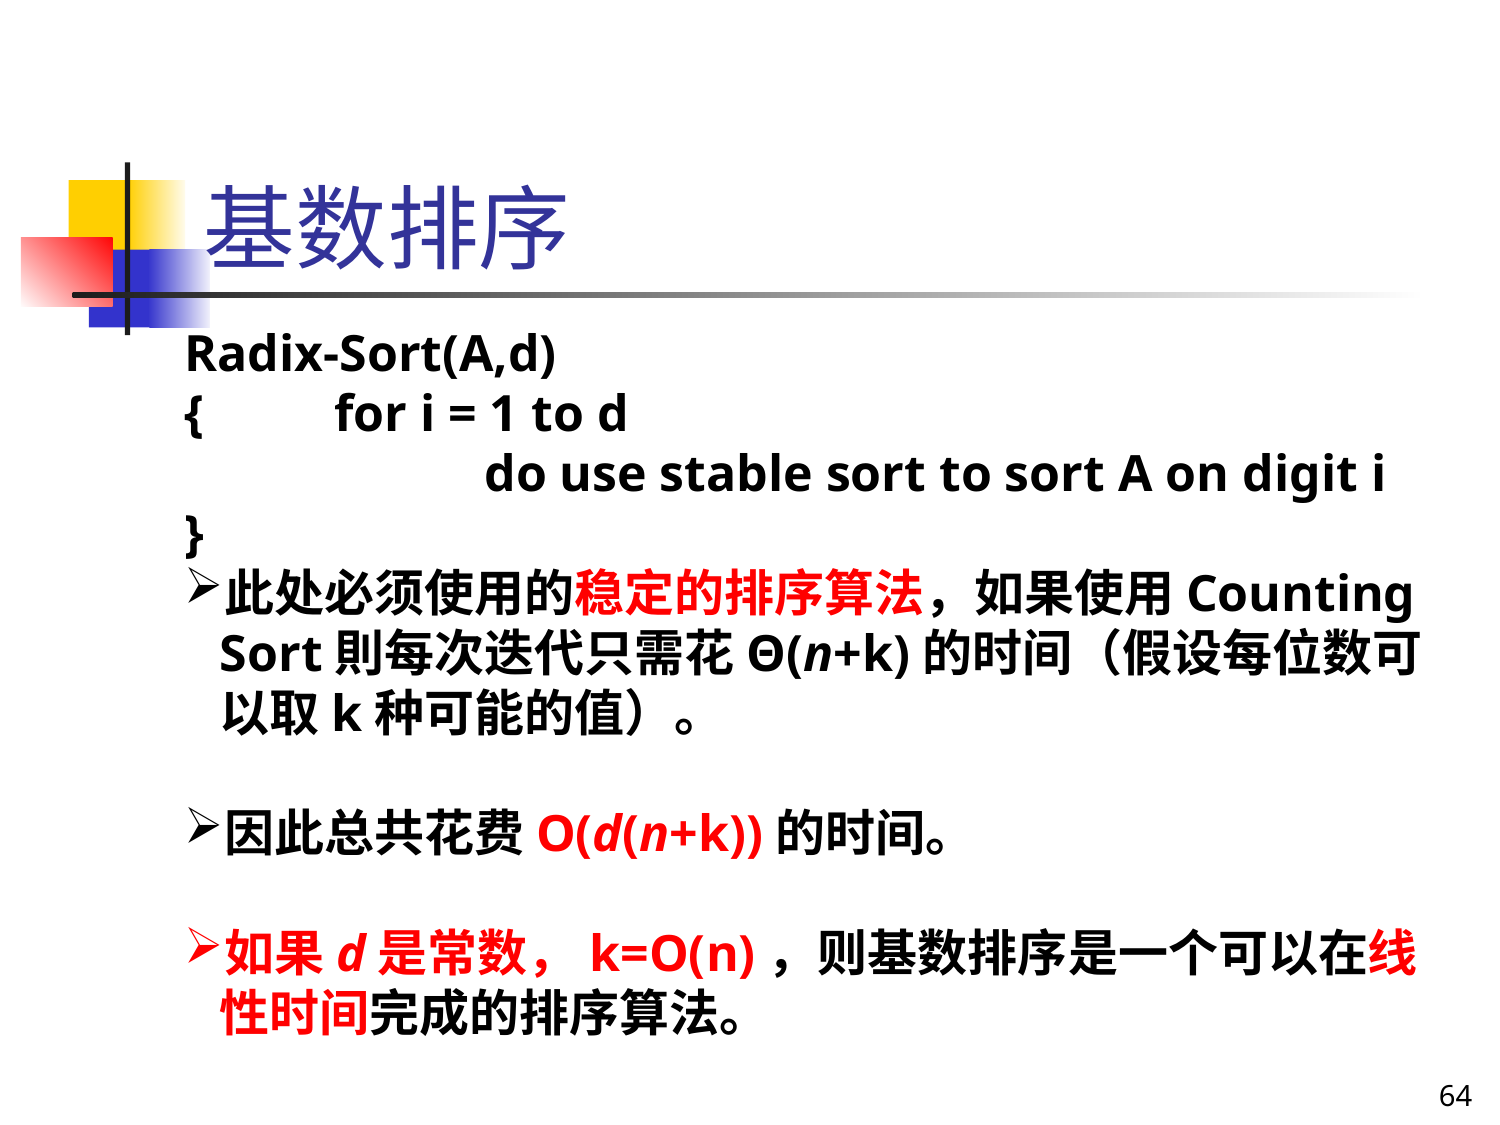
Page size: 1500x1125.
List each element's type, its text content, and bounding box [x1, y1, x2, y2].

text_box Radix-Sort(A,d) { for i = 1 to d do use stable sort to sort A on digit i } 此处必须使用的稳定的排序算法，如果使用Counting Sort則每次迭代只需花Θ(n+k)的时间（假设每位数可以取k种可能的值）。 因此总共花费O(d(n+k))的时间。 如果d是常数，k=O(n)，则基数排序是一个可以在线性时间完成的排序算法。 [169, 314, 1464, 1050]
slide_number 64 [1174, 1049, 1488, 1125]
title 基数排序 [188, 101, 1468, 289]
